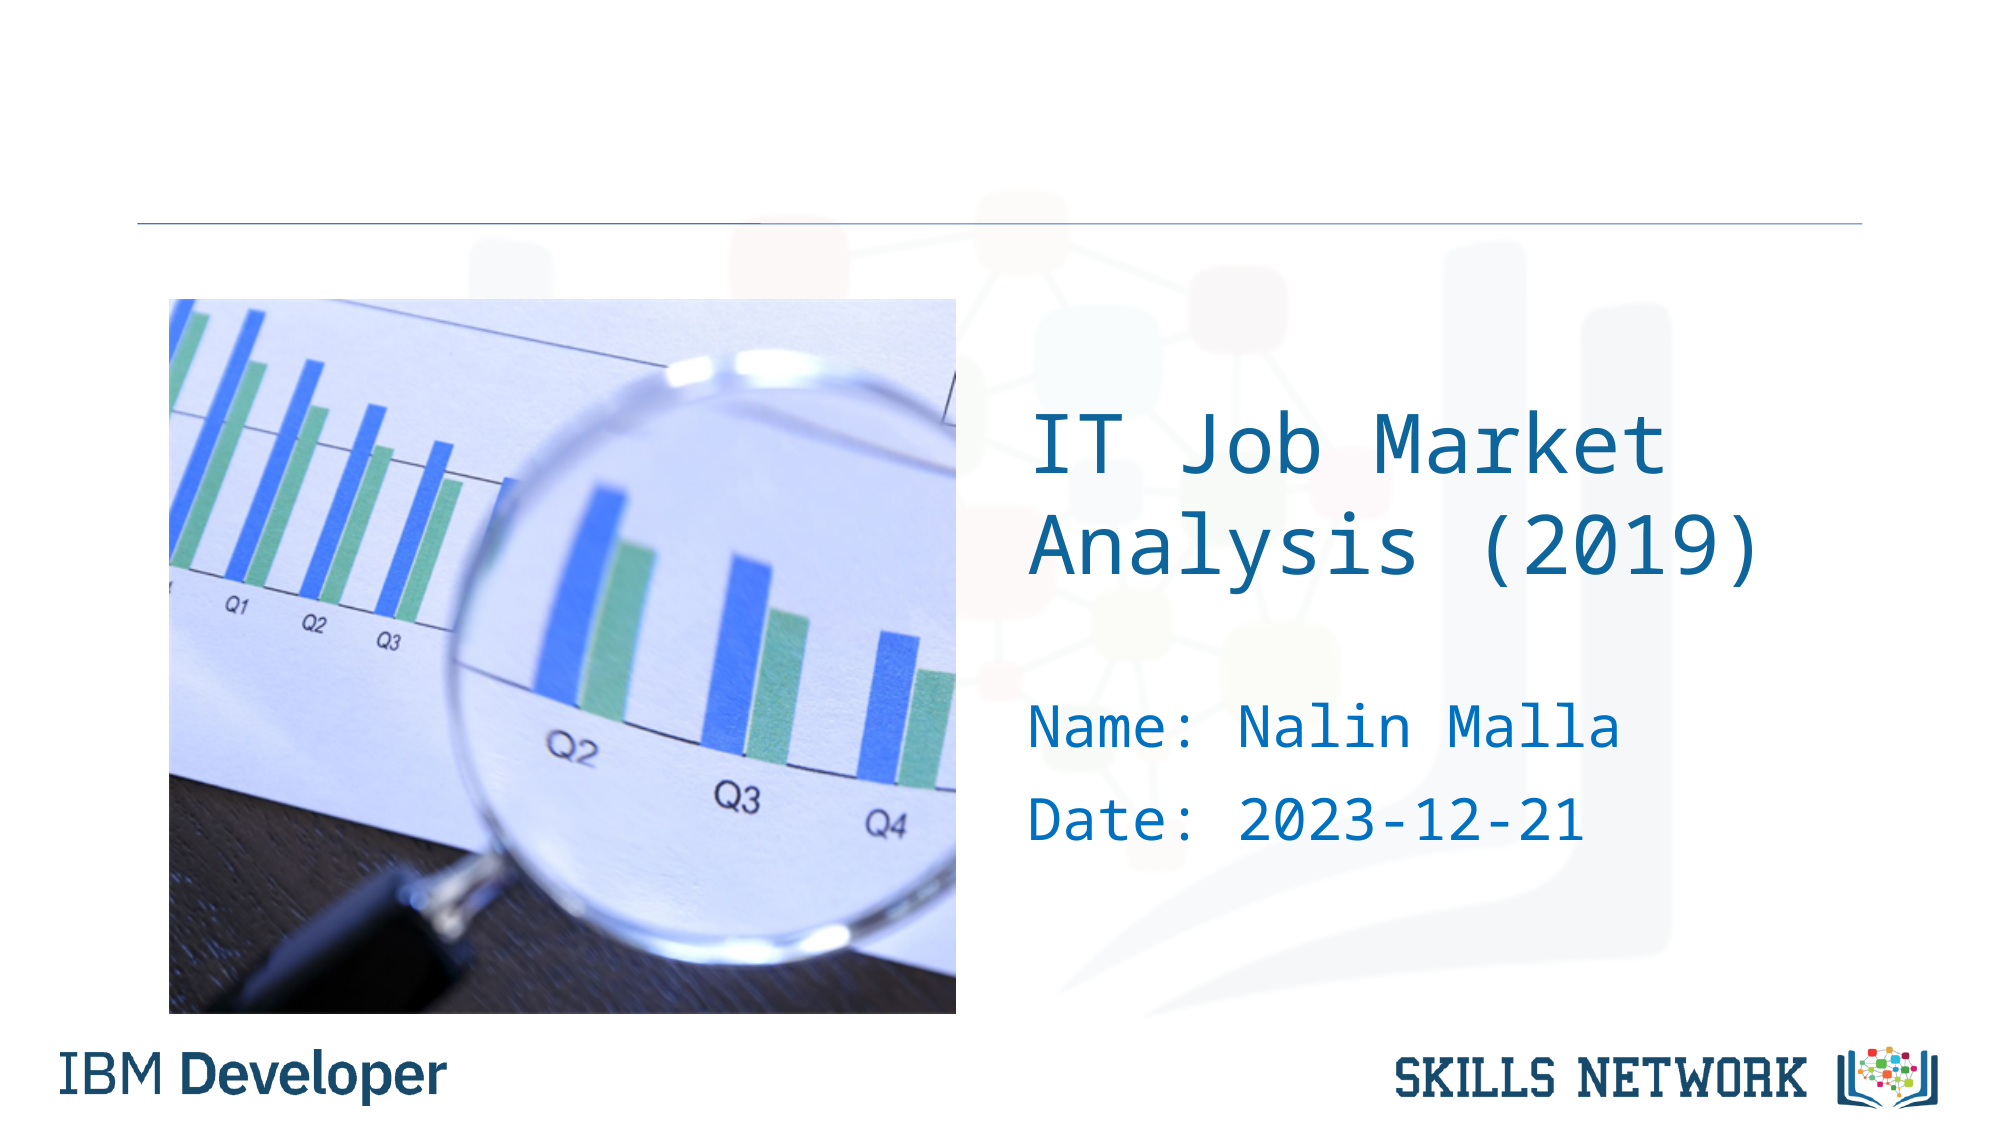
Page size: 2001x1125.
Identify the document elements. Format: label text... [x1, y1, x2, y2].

picture [1390, 1045, 1945, 1111]
list Name: Nalin Malla Date: 2023-12-21 [1012, 683, 1863, 1014]
picture [55, 1045, 459, 1108]
picture [169, 299, 956, 1014]
title IT Job Market Analysis (2019) [1012, 384, 1950, 603]
